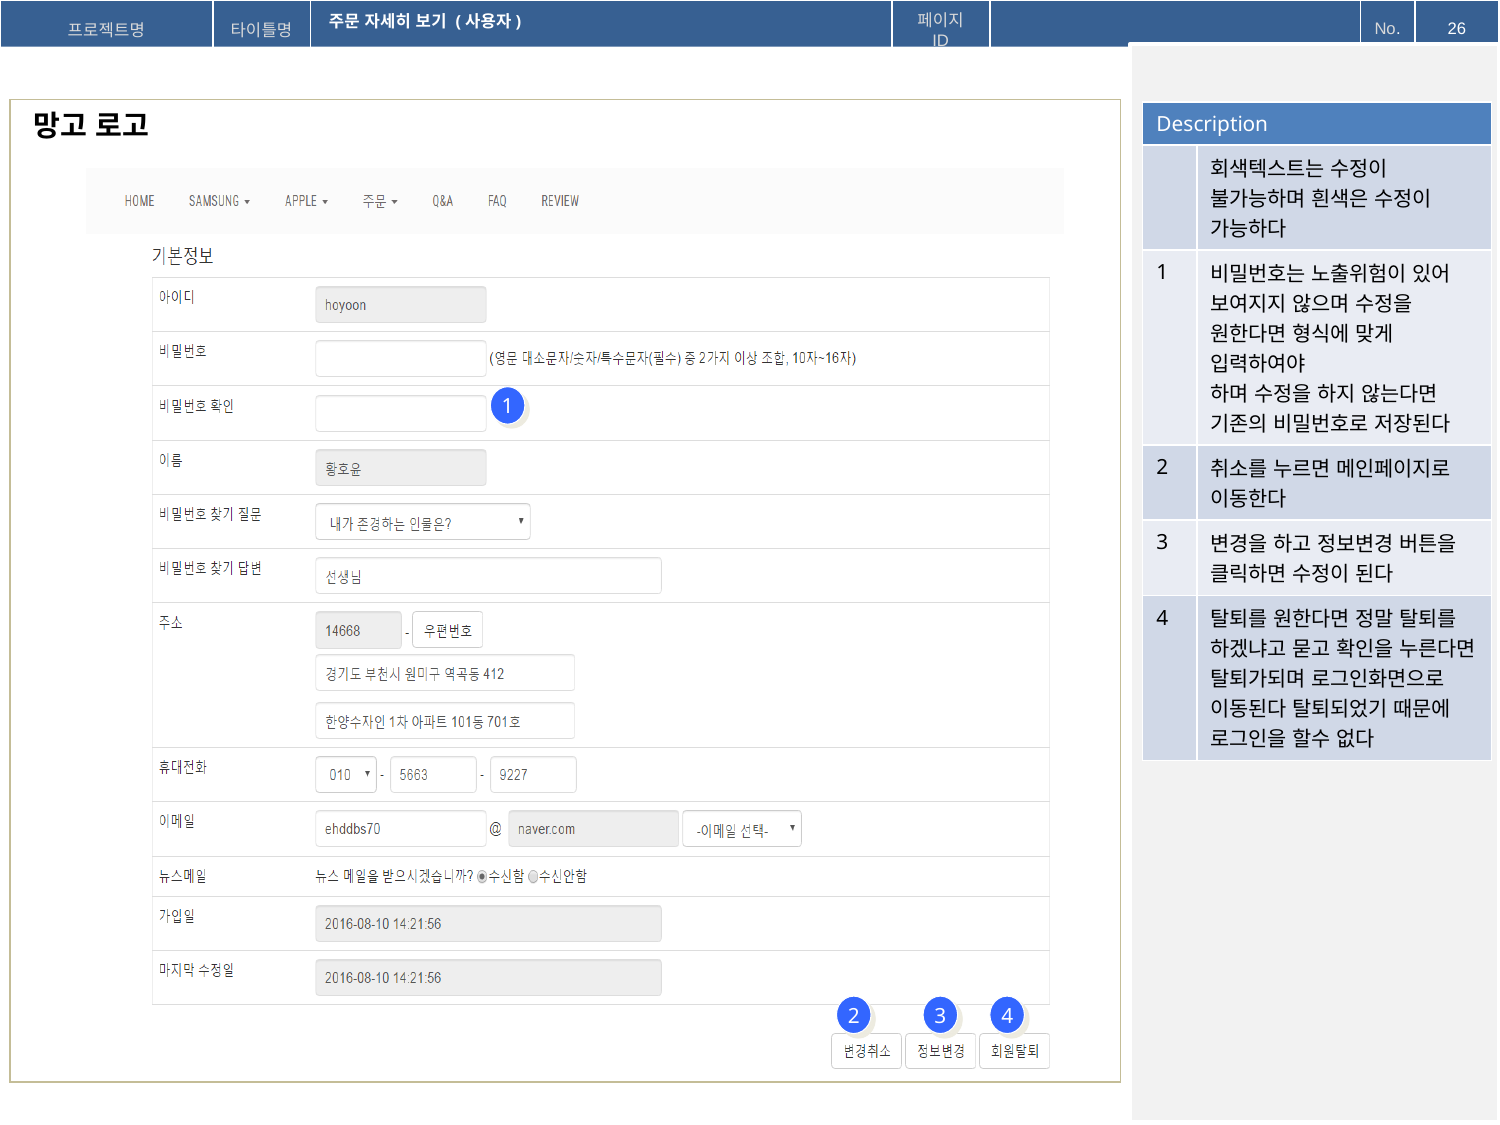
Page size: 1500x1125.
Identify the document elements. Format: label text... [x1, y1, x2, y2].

table_cell 변경을 하고 정보변경 버튼을 클릭하면 수정이 된다 [1198, 521, 1491, 595]
table_cell 회색텍스트는 수정이 불가능하며 흰색은 수정이 가능하다 [1198, 146, 1491, 249]
table_cell 비밀번호는 노출위험이 있어 보여지지 않으며 수정을 원한다면 형식에 맞게 입력하여야 하며 수정을 하지 않는다면 기존의 비밀번호로 저장된다 [1198, 251, 1491, 444]
table_cell 4 [1143, 596, 1196, 760]
table_cell 1 [1143, 251, 1196, 444]
table_cell 탈퇴를 원한다면 정말 탈퇴를 하겠냐고 묻고 확인을 누른다면 탈퇴가되며 로그인화면으로 이동된다 탈퇴되었기 때문에 로그인을 할수 없다 [1198, 596, 1491, 760]
table_cell 취소를 누르면 메인페이지로 이동한다 [1198, 446, 1491, 519]
table_header Description [1143, 103, 1491, 144]
picture [86, 160, 1064, 1079]
text_box [9, 99, 1121, 1083]
table_cell [1143, 146, 1196, 249]
list 주문 자세히 보기 (사용자) [313, 0, 892, 42]
table_cell 2 [1143, 446, 1196, 519]
table_cell 3 [1143, 521, 1196, 595]
